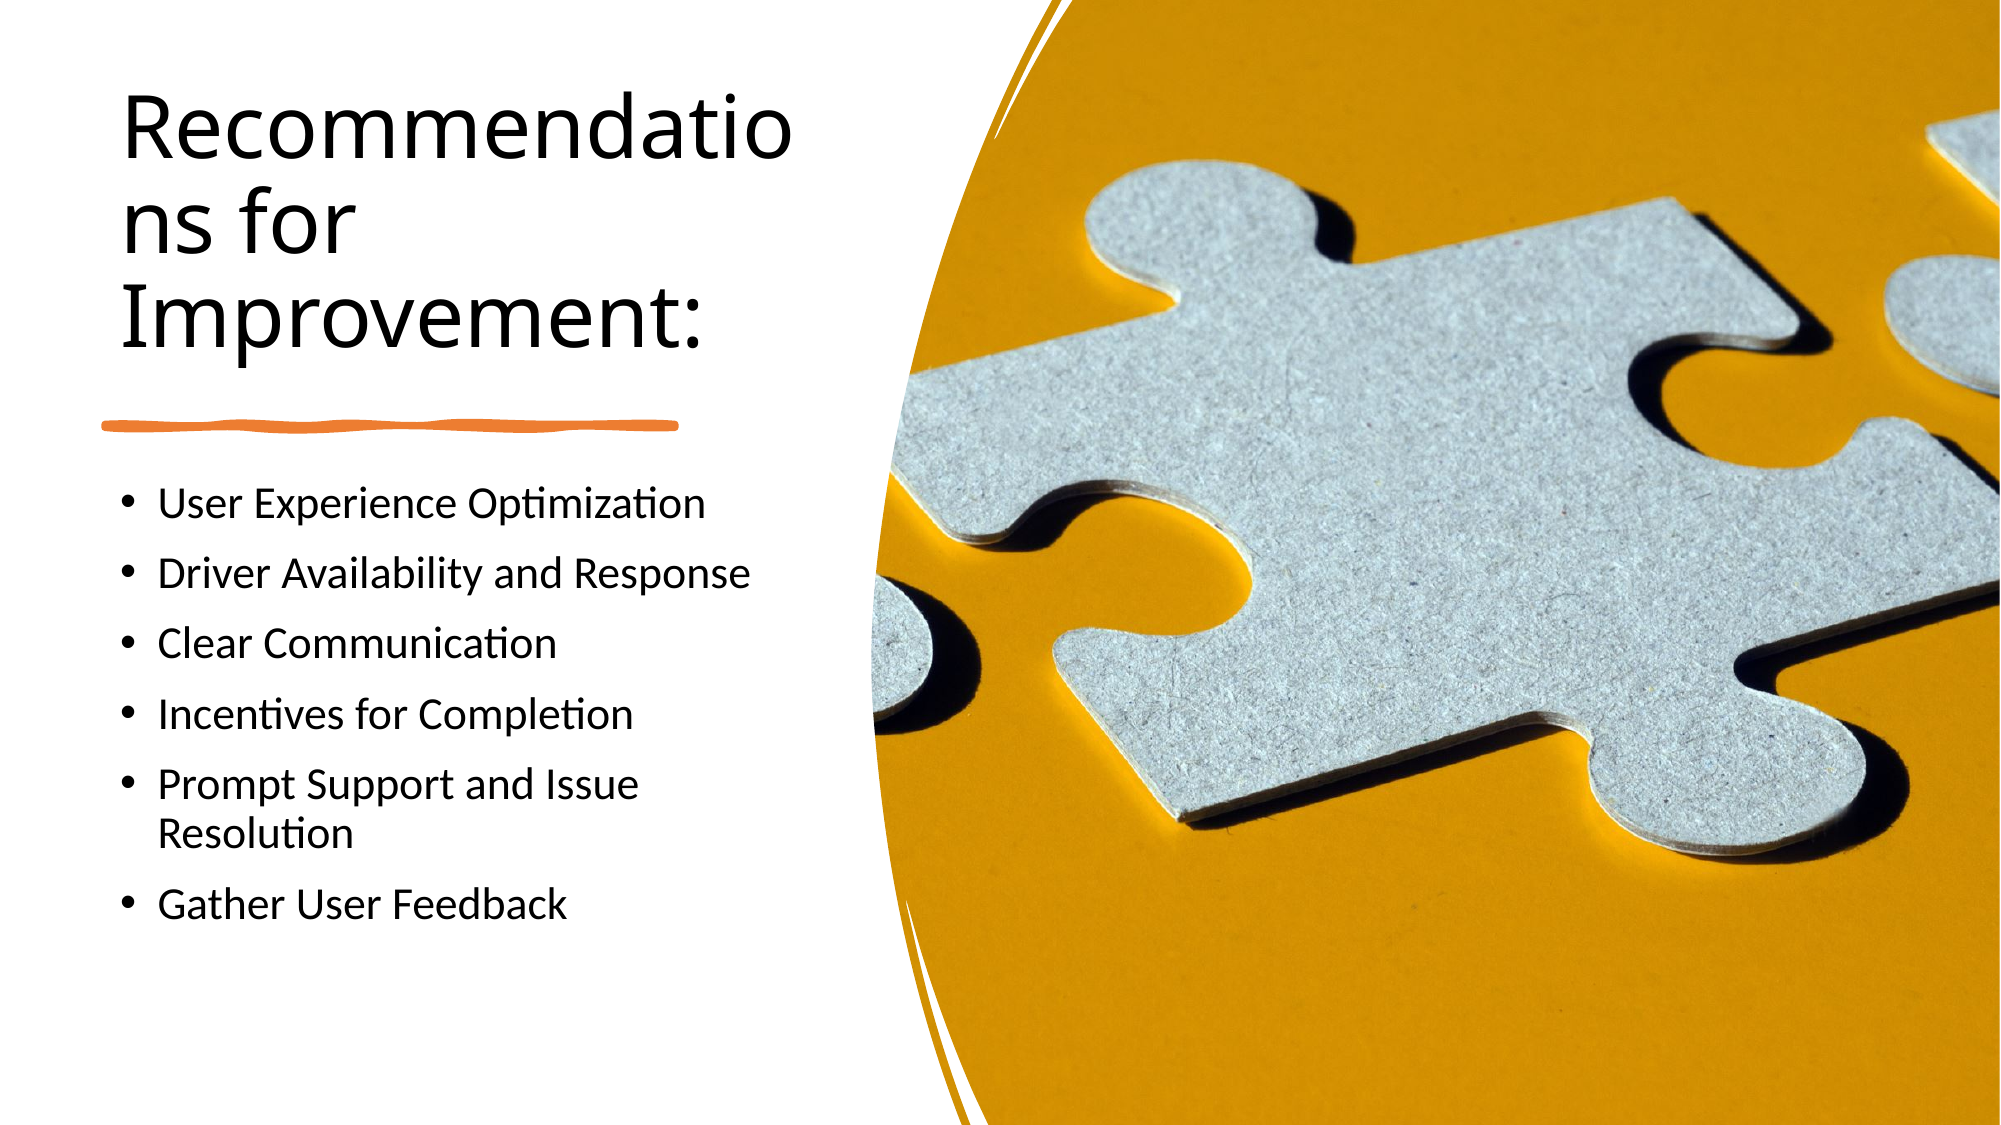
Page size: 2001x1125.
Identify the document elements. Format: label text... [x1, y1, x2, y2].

picture [871, 0, 2000, 1125]
title Recommendations for Improvement: [105, 53, 822, 375]
text_box [0, 0, 871, 1125]
list User Experience Optimization Driver Availability and Response Clear Communication Incentives for Completion Prompt Support and Issue Resolution Gather User Feedback [105, 471, 802, 1016]
text_box [103, 421, 676, 431]
